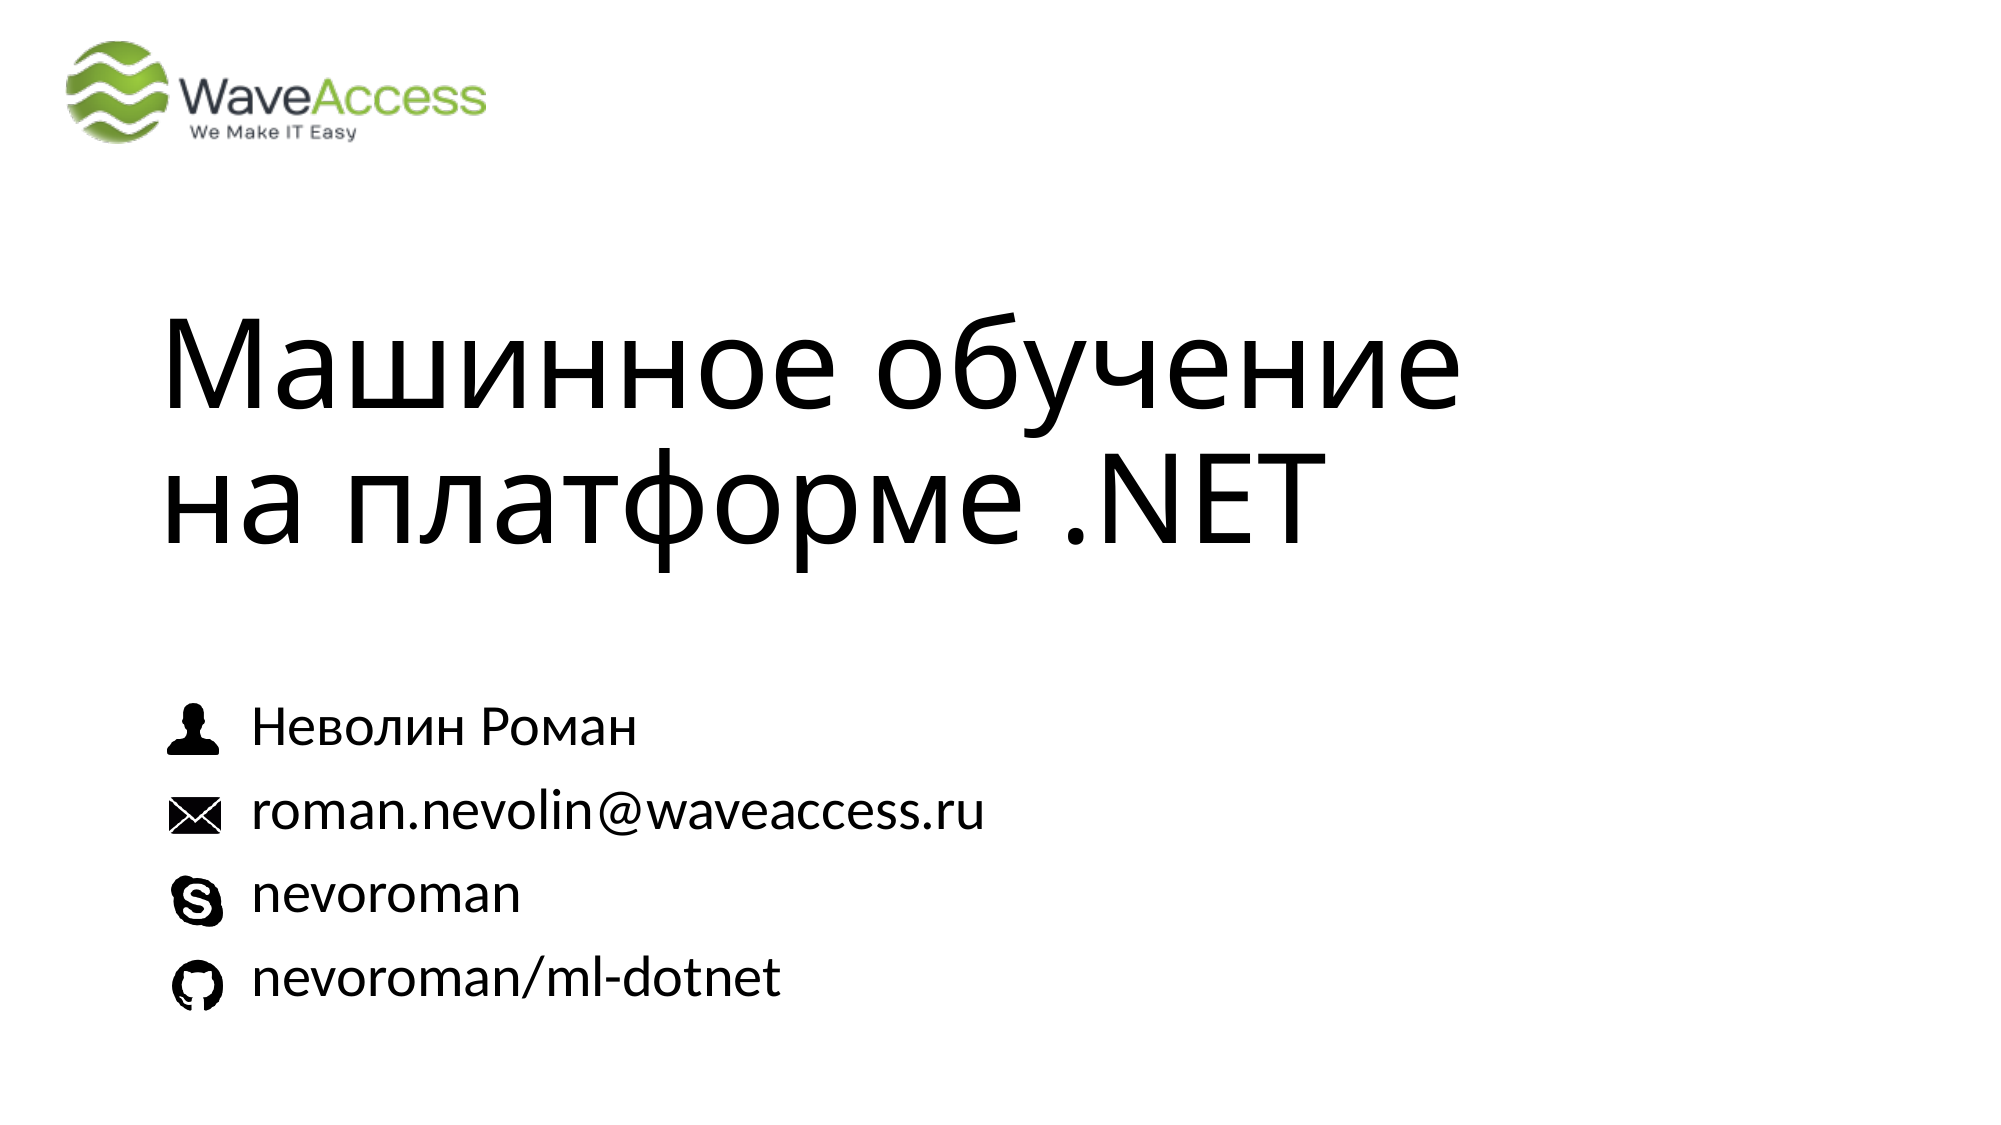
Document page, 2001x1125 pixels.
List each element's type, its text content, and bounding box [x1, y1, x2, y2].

picture [171, 875, 223, 927]
picture [65, 40, 486, 144]
picture [167, 703, 219, 755]
subtitle Неволин Роман roman.nevolin@waveaccess.ru nevoroman nevoroman/ml-dotnet [236, 687, 1228, 979]
picture [169, 789, 221, 841]
picture [172, 959, 223, 1011]
title Машинное обучение на платформе .NET [143, 290, 1591, 579]
